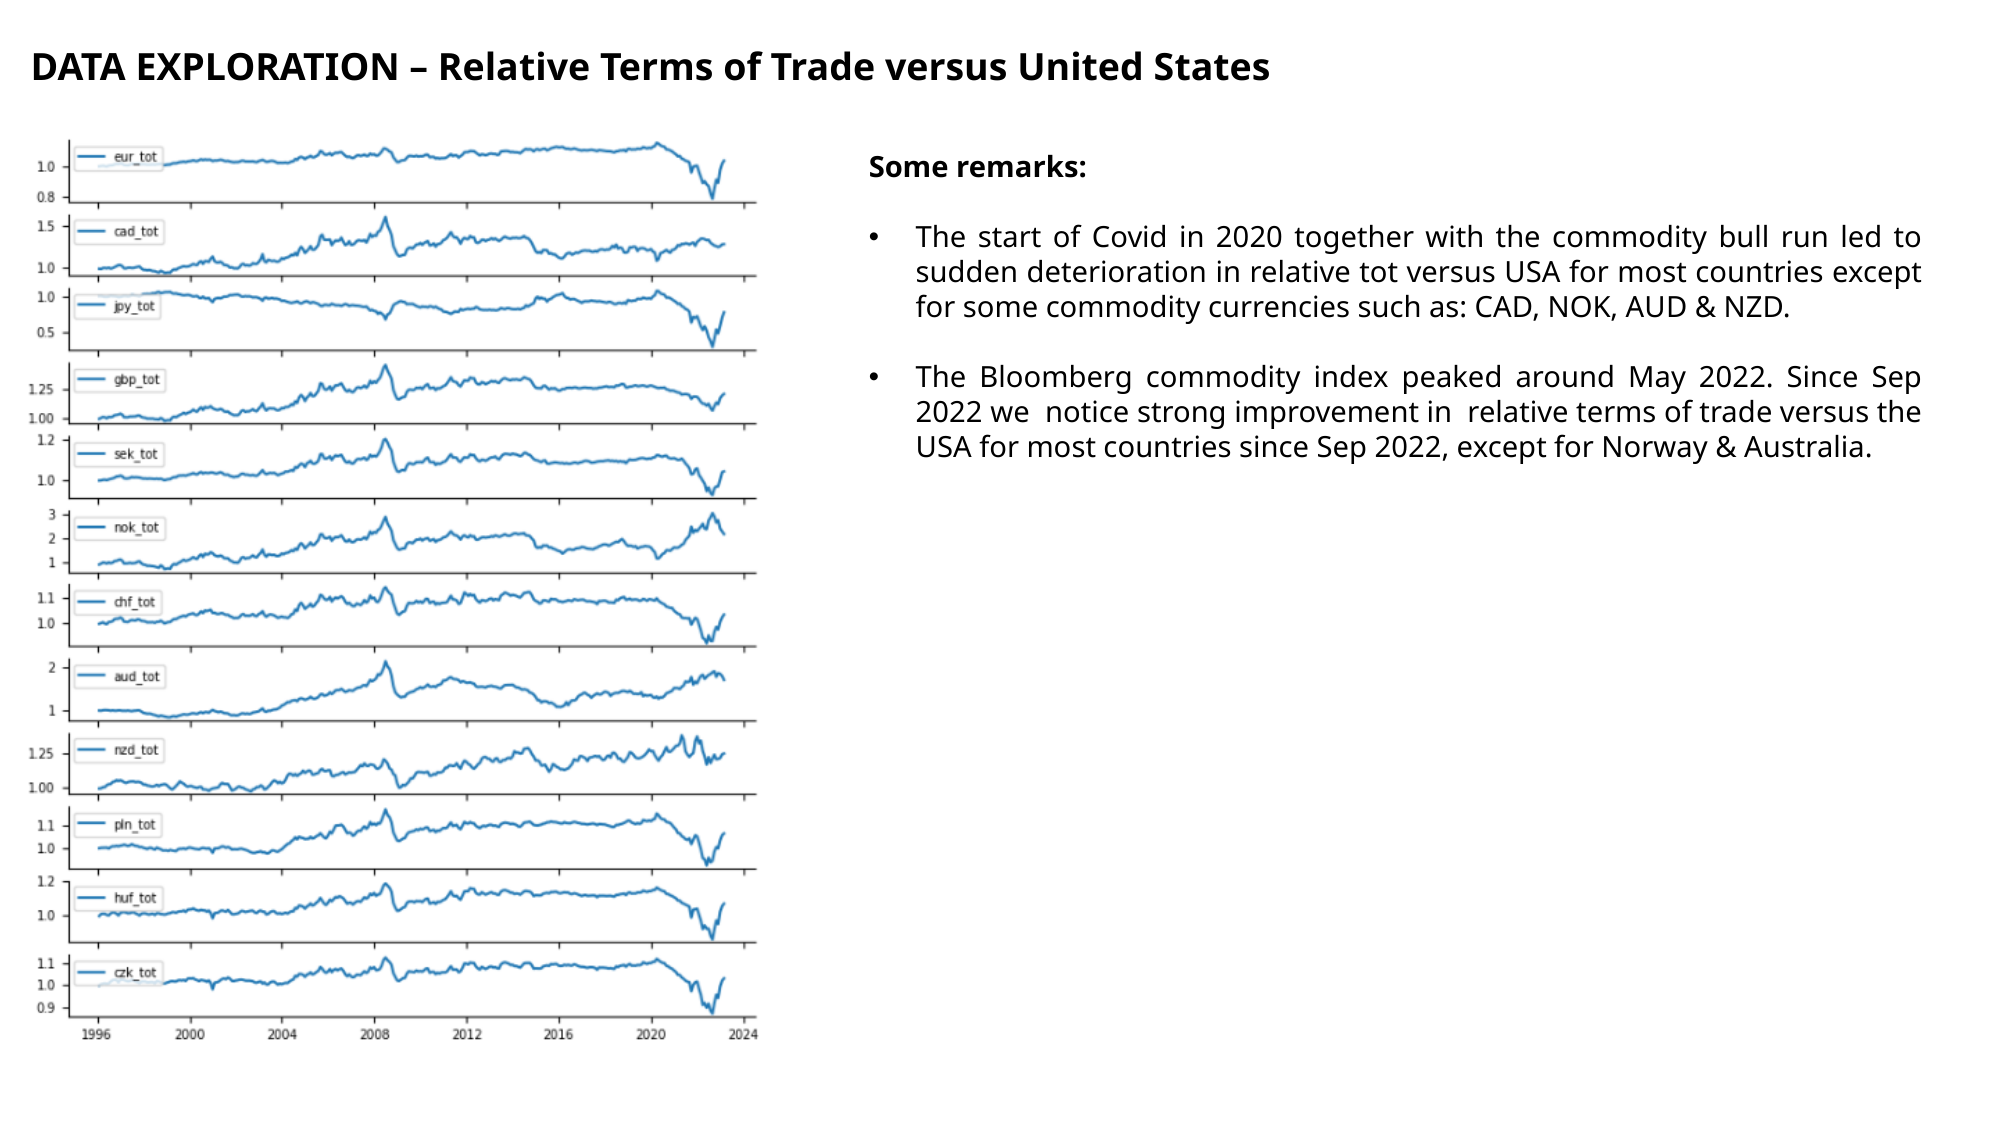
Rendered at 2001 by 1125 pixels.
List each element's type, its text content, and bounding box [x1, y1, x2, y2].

text_box DATA EXPLORATION – Relative Terms of Trade versus United States [15, 35, 1811, 96]
text_box Some remarks: The start of Covid in 2020 together with the commodity bull run led to sudden deterioration in relative tot versus USA for most countries except for some commodity currencies such as: CAD, NOK, AUD & NZD. The Bloomberg commodity index peaked around May 2022. Since Sep 2022 we notice strong improvement in relative terms of trade versus the USA for most countries since Sep 2022, except for Norway & Australia. [853, 141, 1938, 471]
picture [15, 108, 810, 1070]
